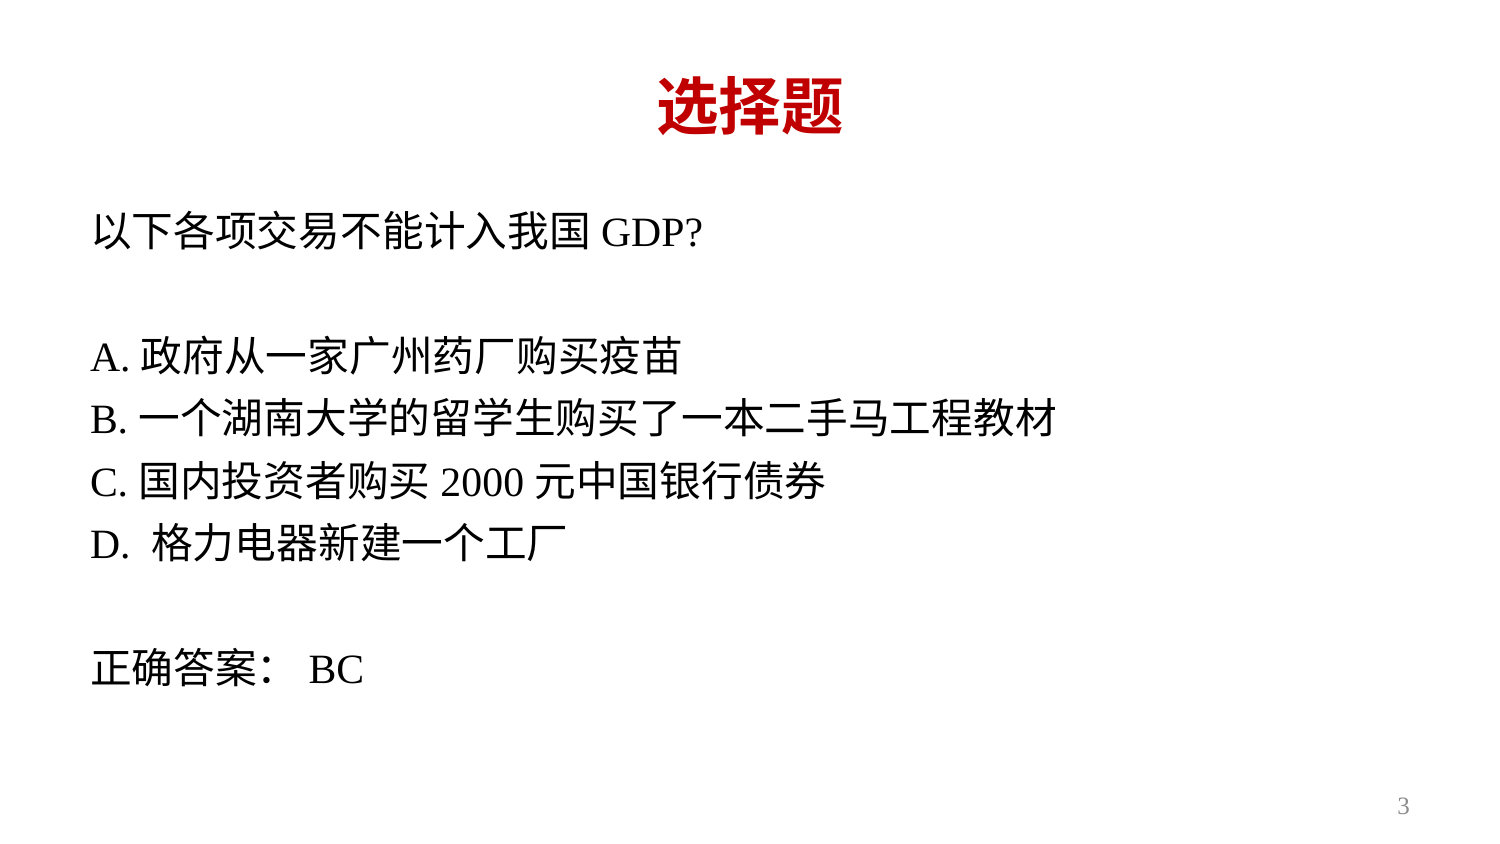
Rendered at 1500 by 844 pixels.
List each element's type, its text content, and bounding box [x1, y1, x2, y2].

title 选择题 [75, 33, 1425, 175]
slide_number 3 [1074, 782, 1425, 827]
list 以下各项交易不能计入我国GDP? A.政府从一家广州药厂购买疫苗 B.一个湖南大学的留学生购买了一本二手马工程教材 C.国内投资者购买2000元中国银行债券 D. 格力电器新建一个工厂 正确答案：BC [75, 196, 1425, 754]
